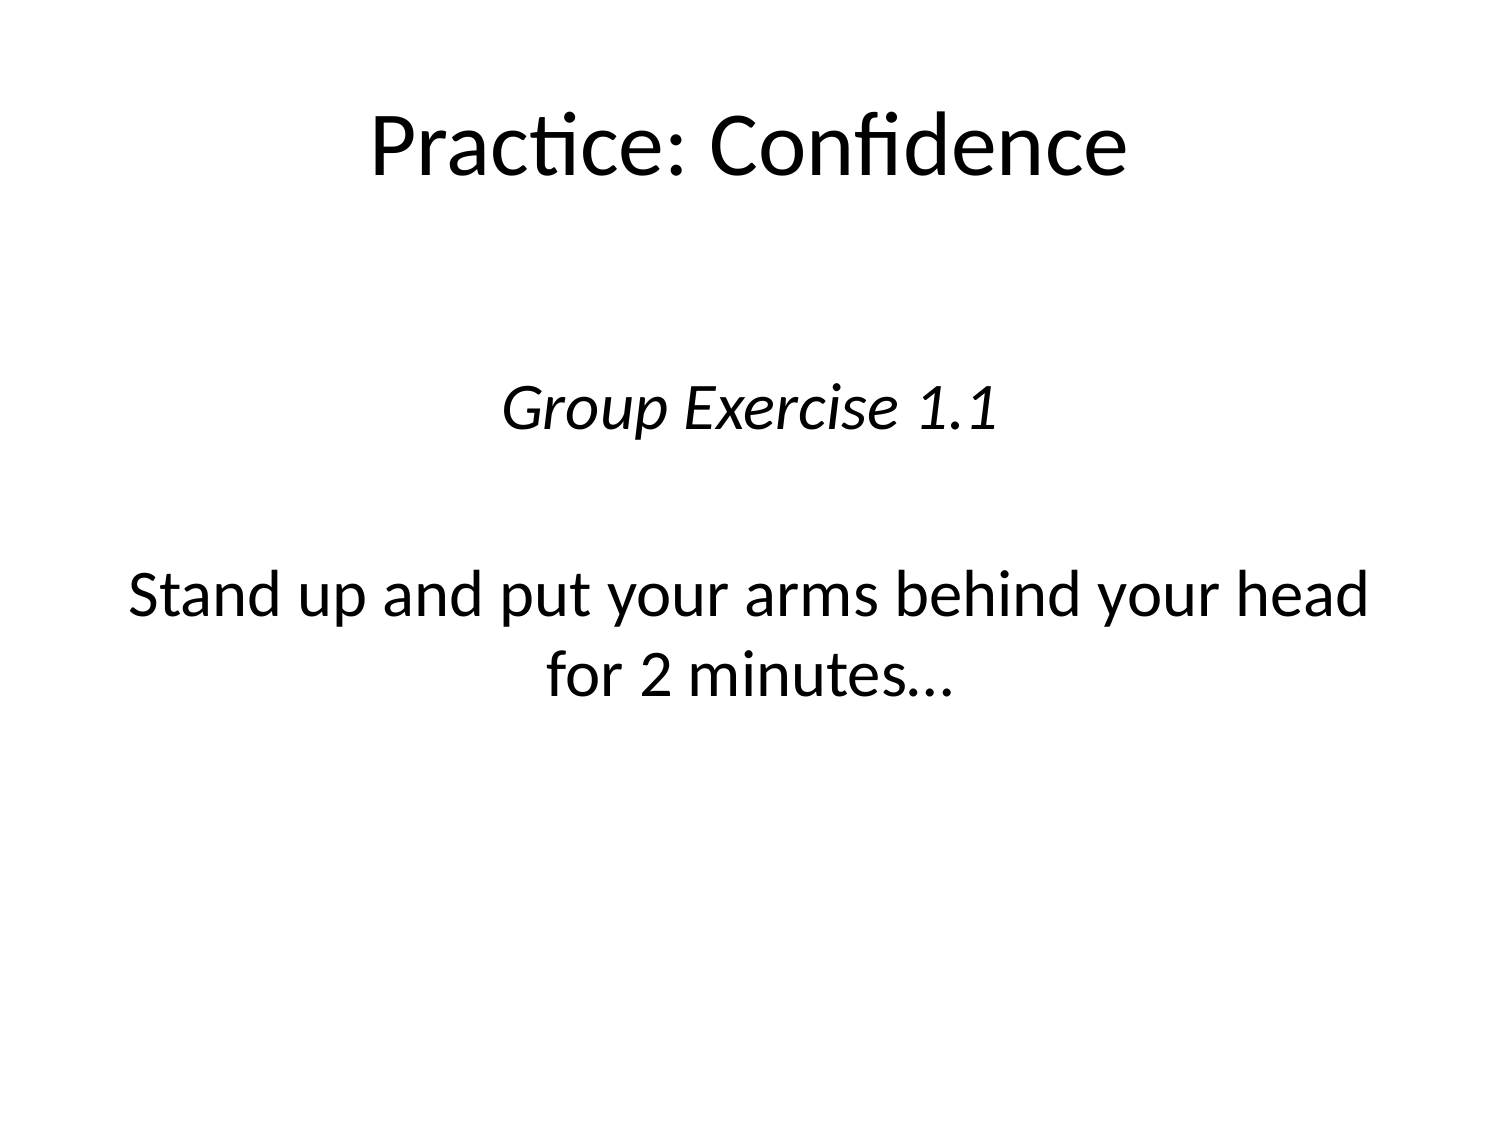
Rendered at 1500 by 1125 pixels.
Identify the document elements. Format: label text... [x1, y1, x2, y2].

list Group Exercise 1.1 Stand up and put your arms behind your head for 2 minutes… [75, 262, 1425, 1005]
title Practice: Confidence [75, 45, 1425, 233]
